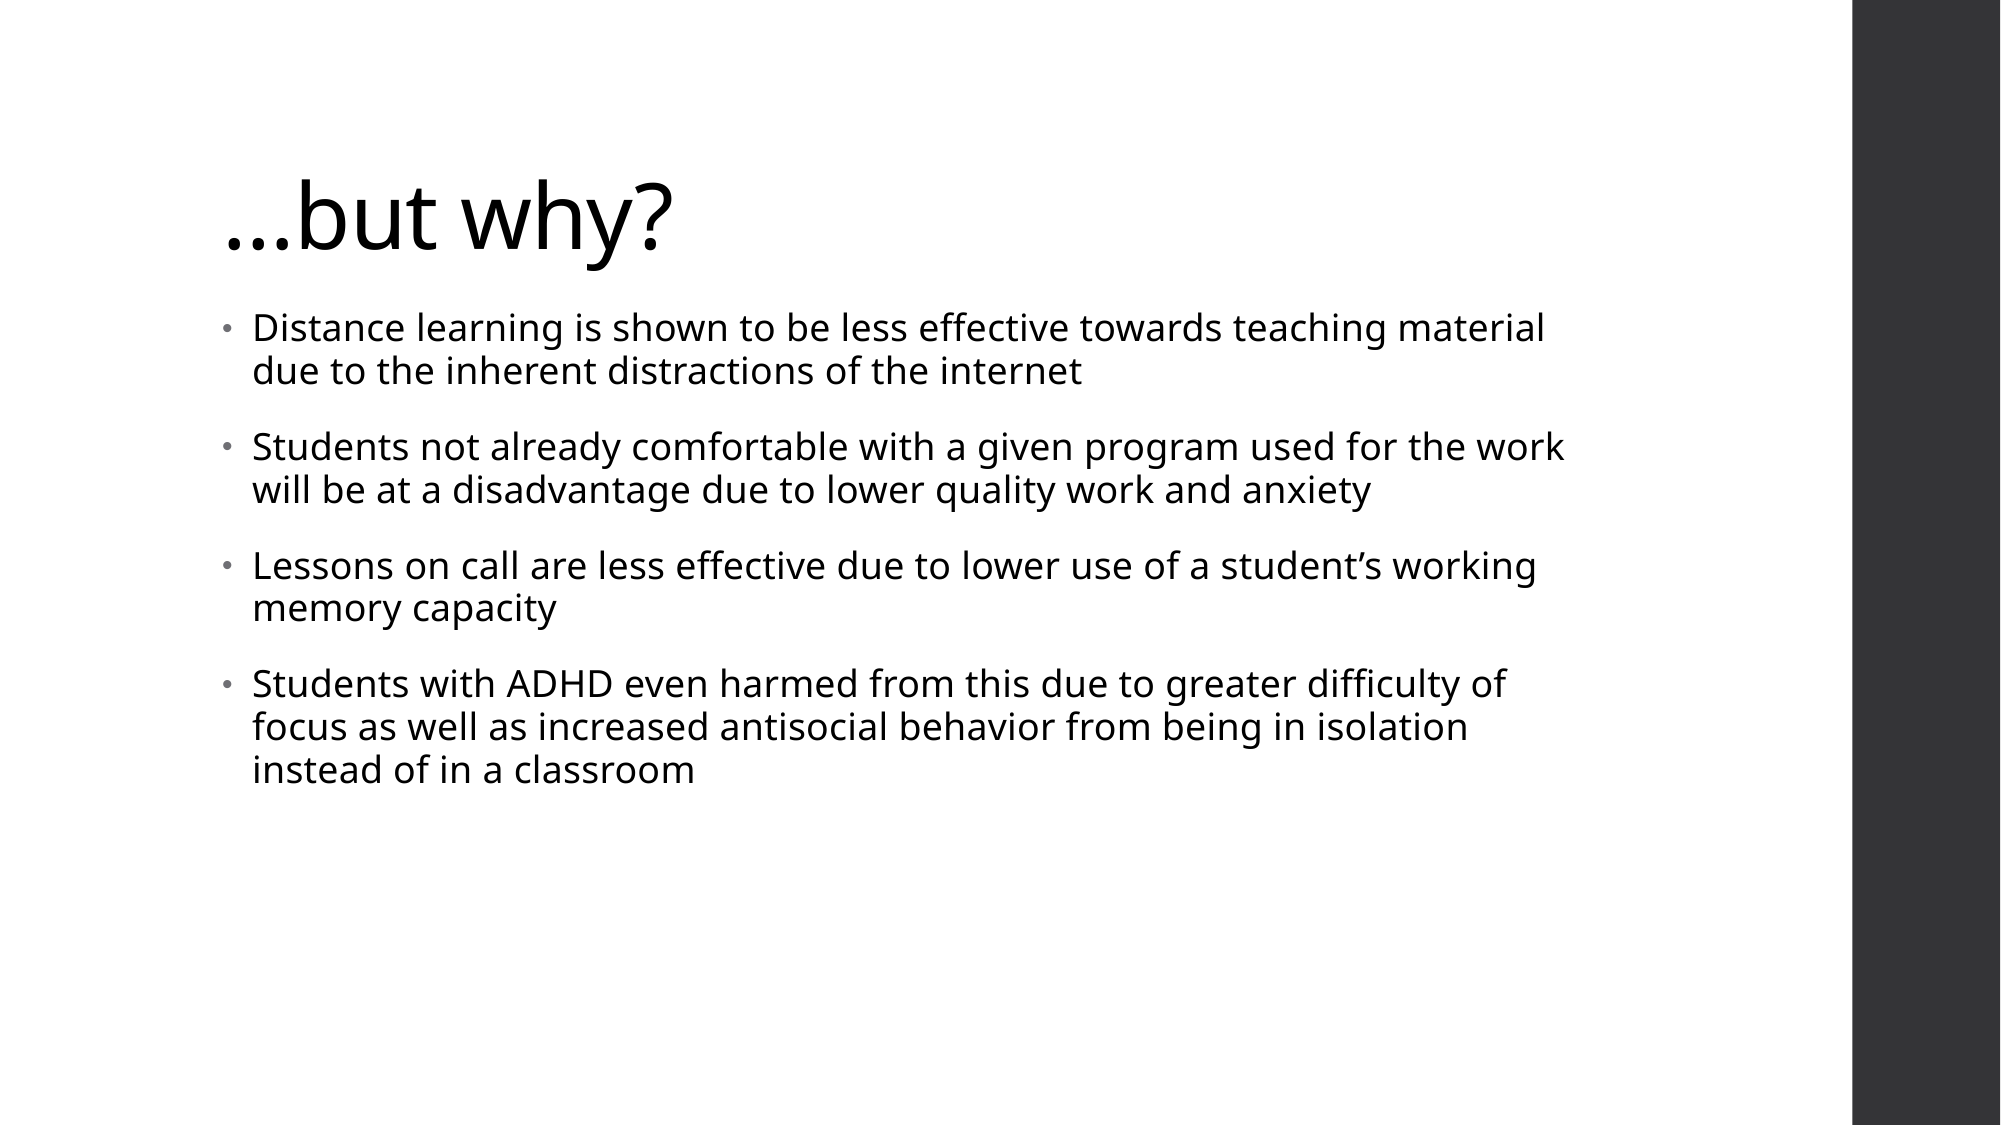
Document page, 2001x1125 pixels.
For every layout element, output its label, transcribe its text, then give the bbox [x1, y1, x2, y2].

list Distance learning is shown to be less effective towards teaching material due to the inherent distractions of the internet Students not already comfortable with a given program used for the work will be at a disadvantage due to lower quality work and anxiety Lessons on call are less effective due to lower use of a student’s working memory capacity Students with ADHD even harmed from this due to greater difficulty of focus as well as increased antisocial behavior from being in isolation instead of in a classroom [206, 299, 1617, 1014]
title …but why? [206, 60, 1797, 278]
